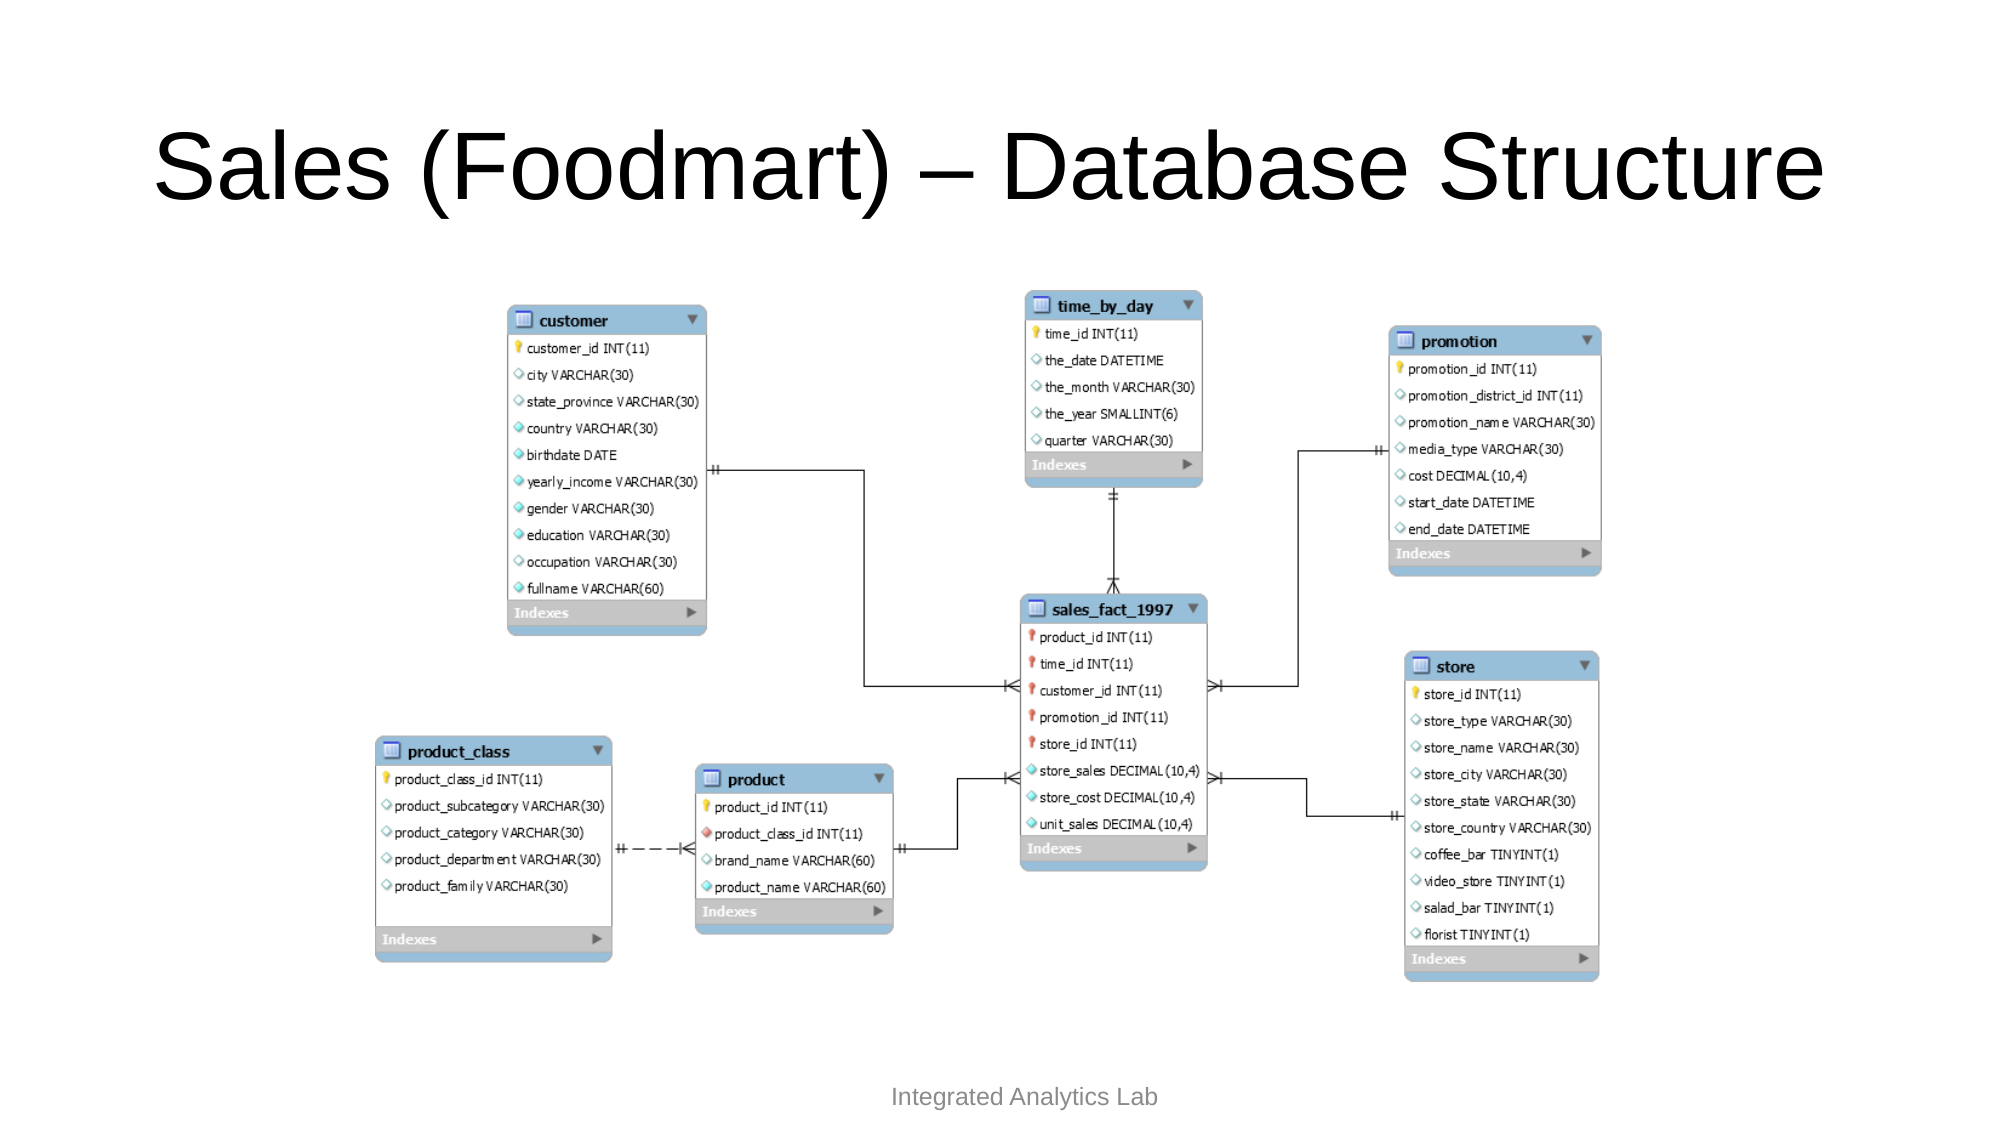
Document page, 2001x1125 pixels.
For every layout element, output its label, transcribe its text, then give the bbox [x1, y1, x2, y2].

title Sales (Foodmart) – Database Structure [137, 59, 1863, 278]
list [375, 278, 1625, 993]
